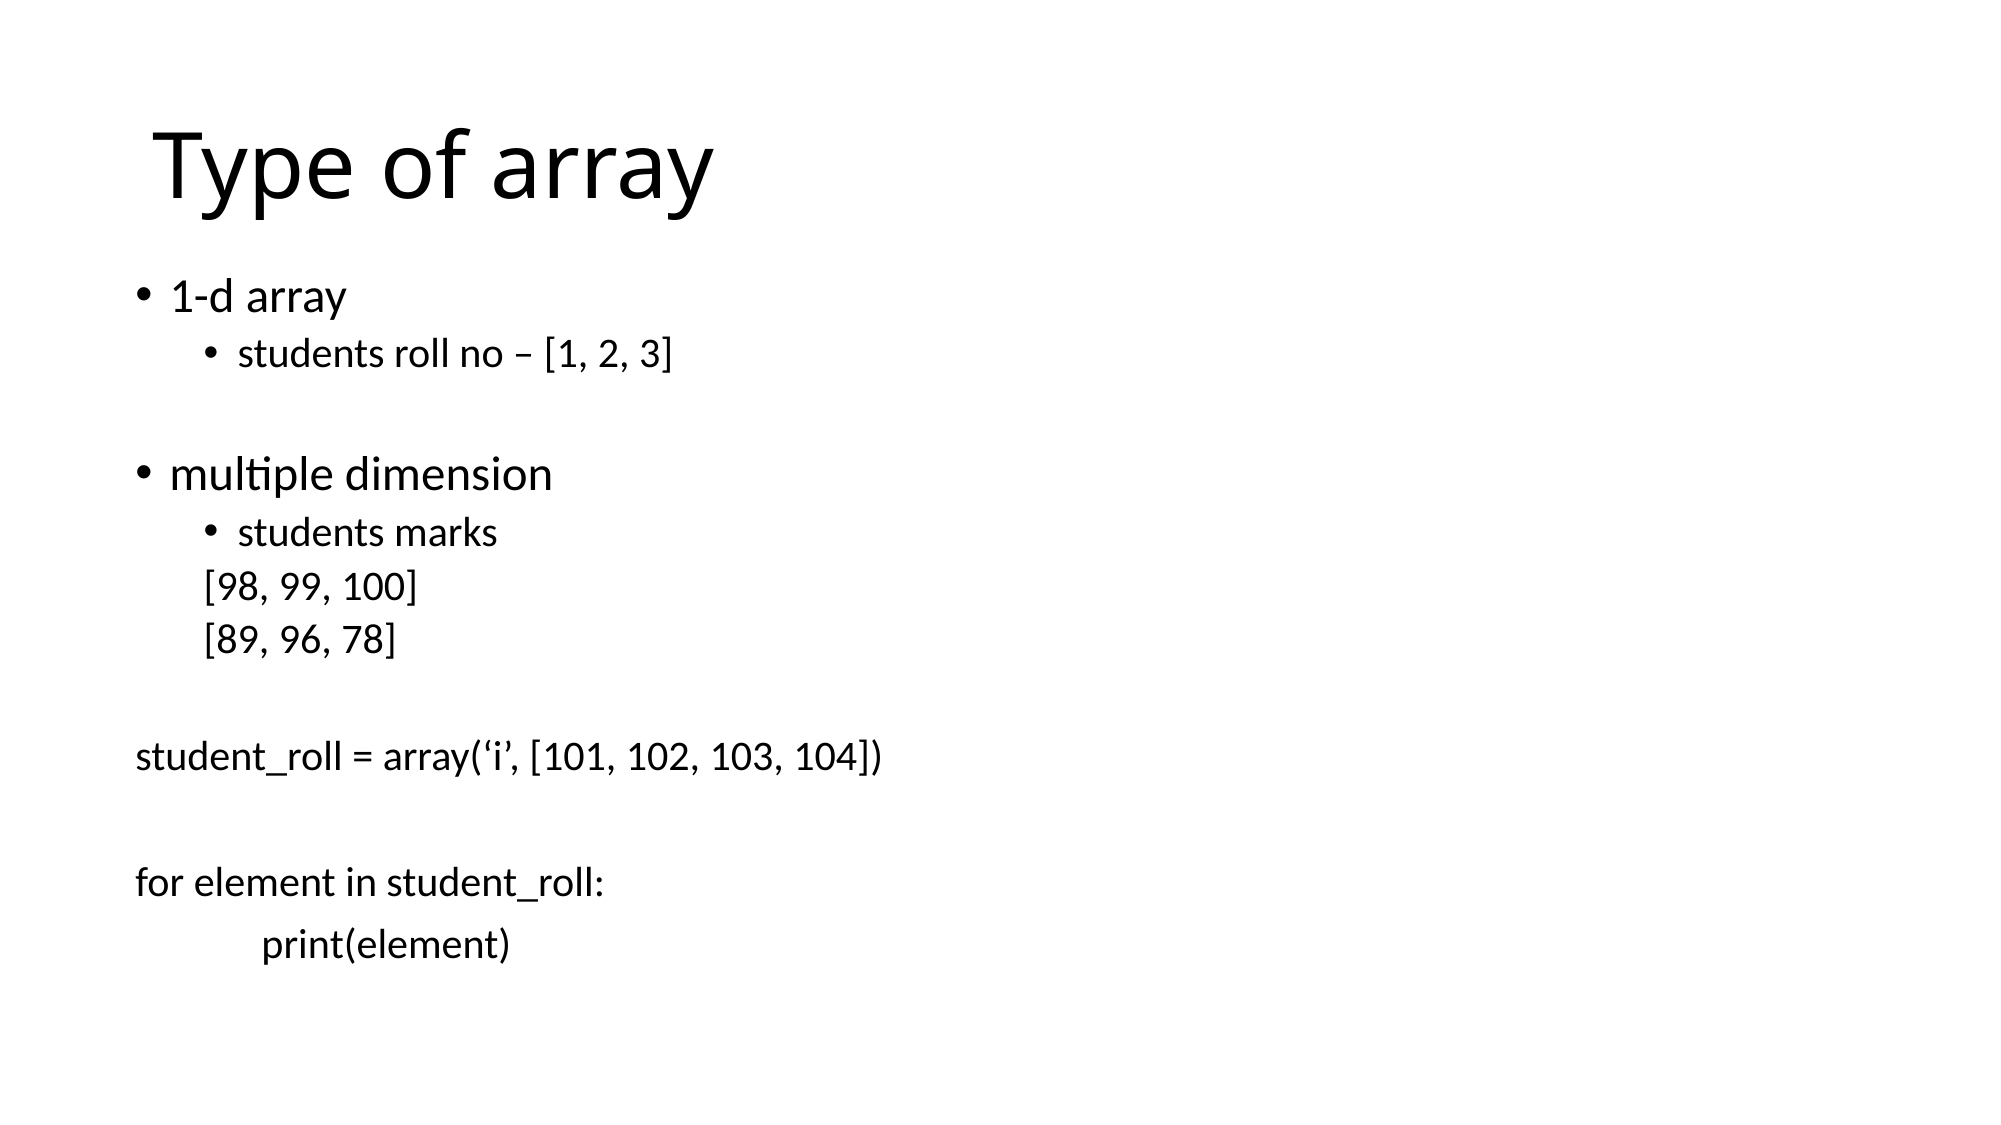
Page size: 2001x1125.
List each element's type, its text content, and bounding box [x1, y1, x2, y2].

title Type of array [137, 59, 1863, 278]
list 1-d array students roll no – [1, 2, 3] multiple dimension students marks [98, 99, 100] [89, 96, 78] student_roll = array(‘i’, [101, 102, 103, 104]) for element in student_roll: print(element) [120, 262, 1846, 977]
